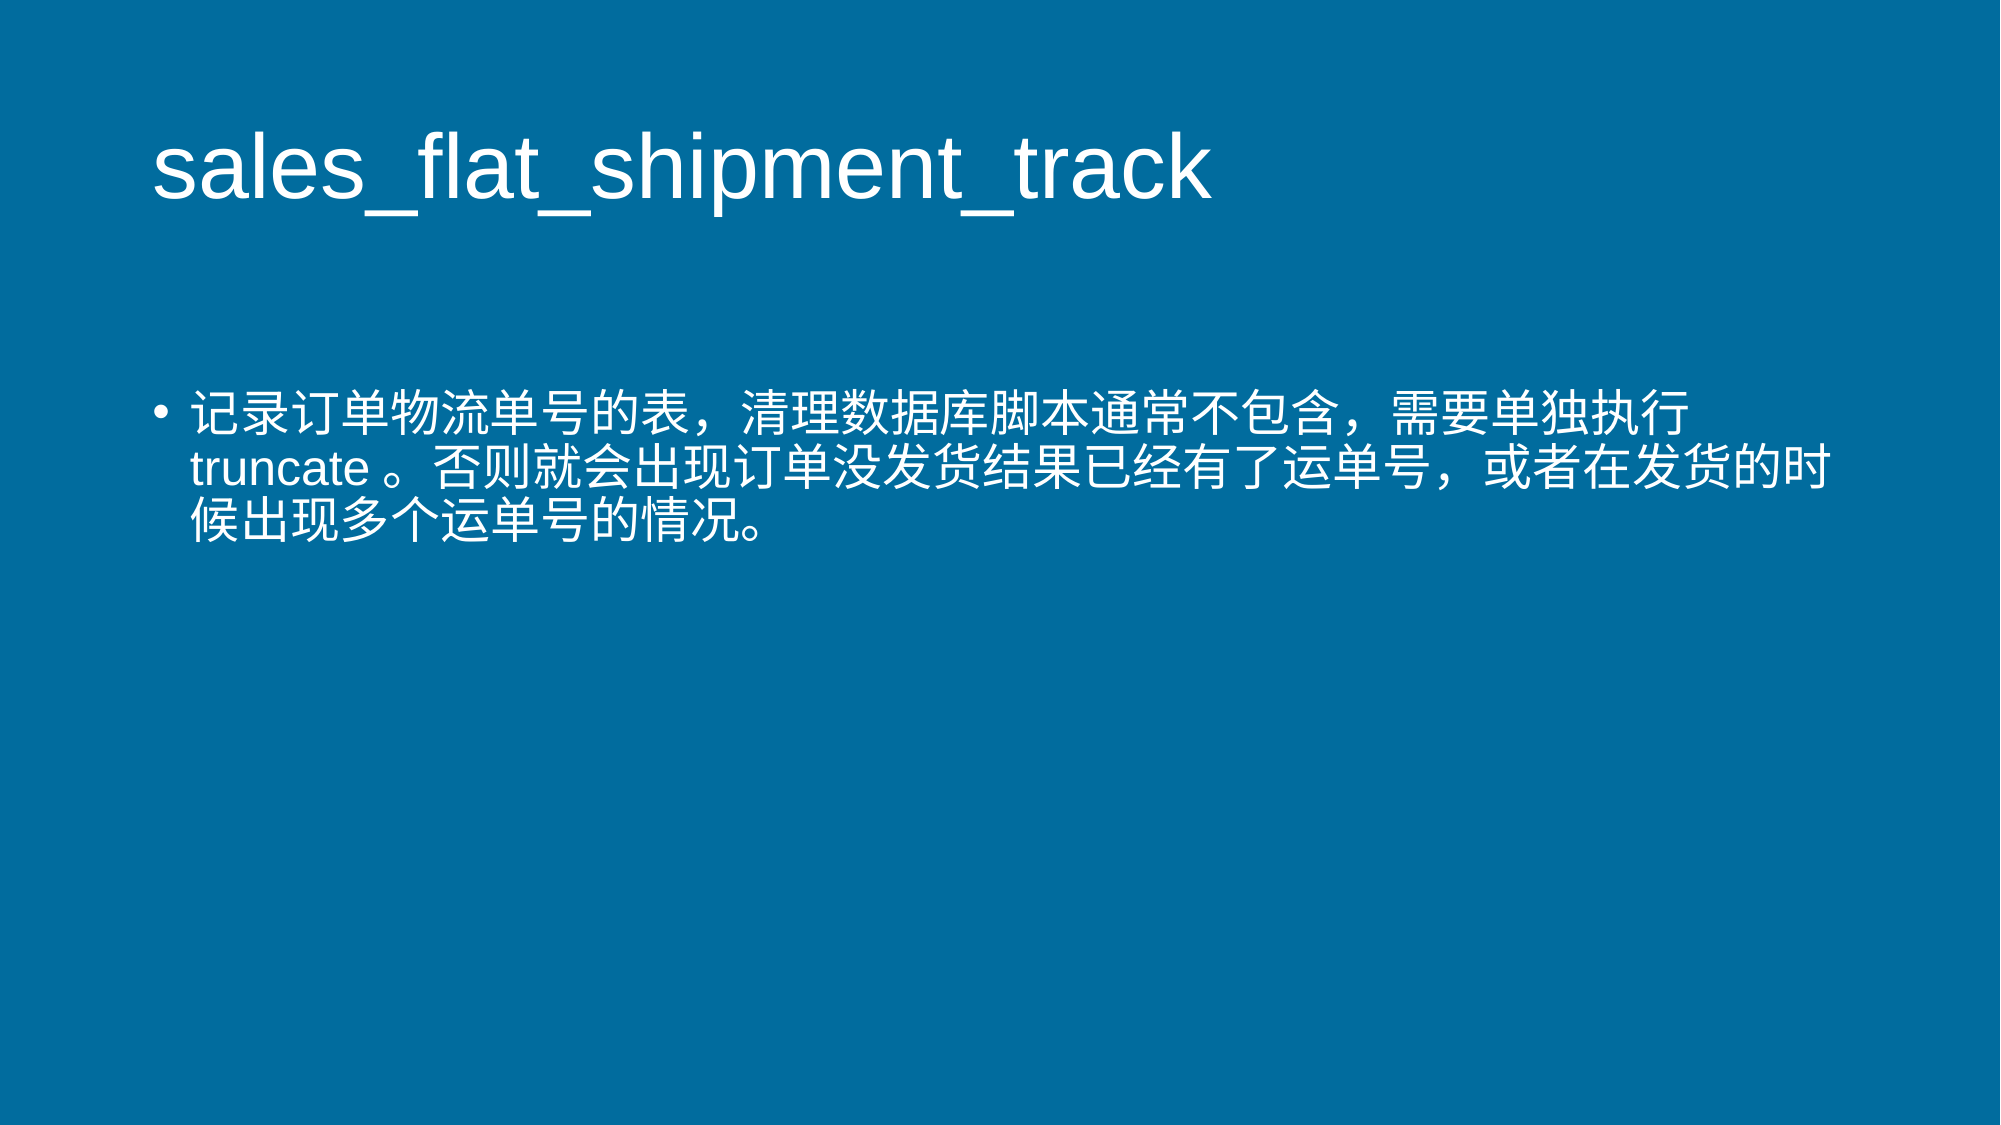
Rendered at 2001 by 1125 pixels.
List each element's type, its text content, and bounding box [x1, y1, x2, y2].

list 记录订单物流单号的表，清理数据库脚本通常不包含，需要单独执行truncate。否则就会出现订单没发货结果已经有了运单号，或者在发货的时候出现多个运单号的情况。 [137, 299, 1863, 1014]
title sales_flat_shipment_track [137, 59, 1863, 278]
